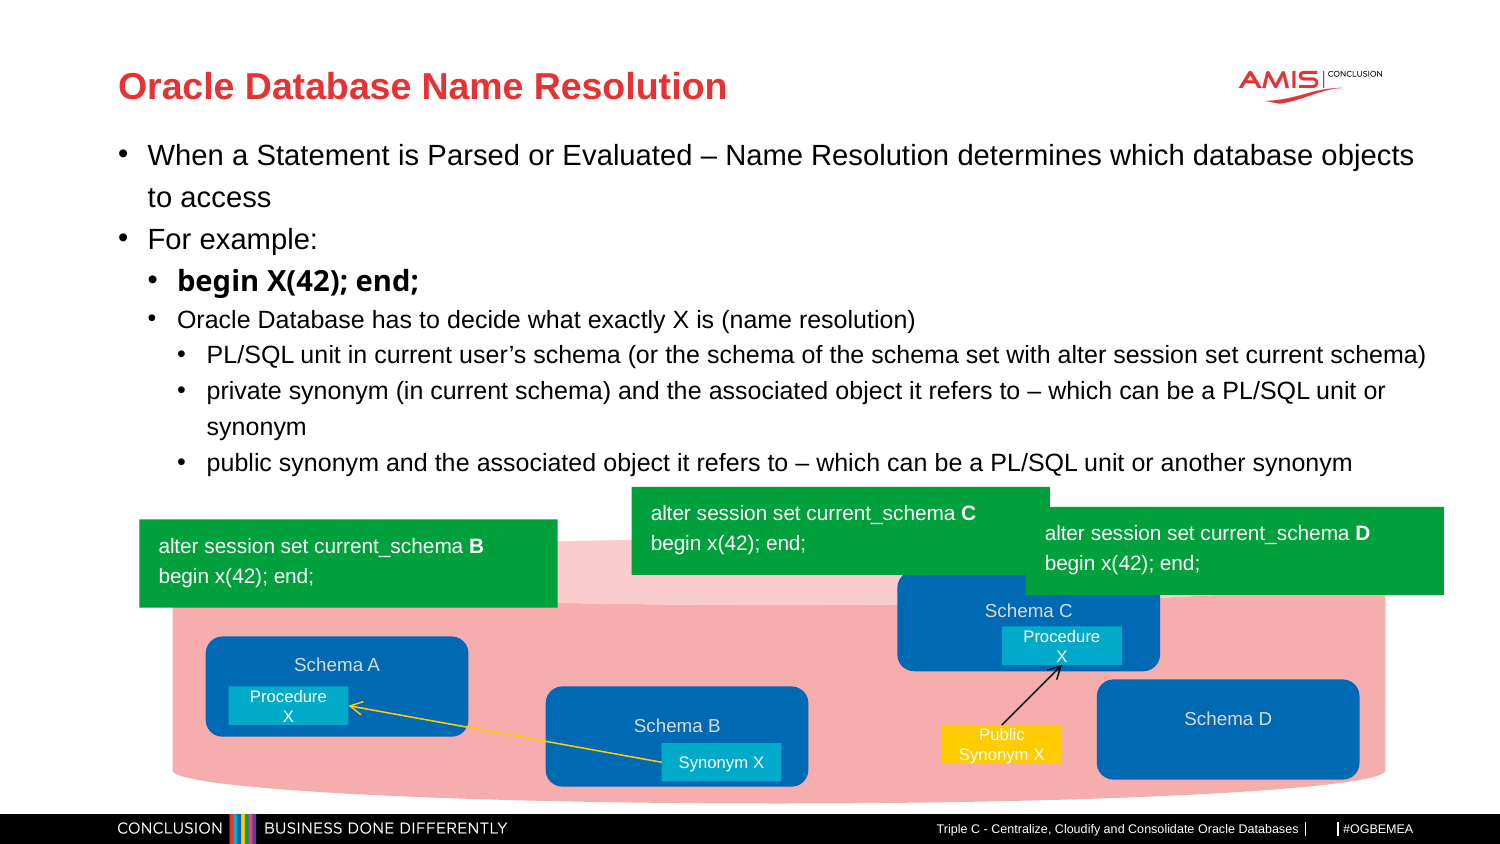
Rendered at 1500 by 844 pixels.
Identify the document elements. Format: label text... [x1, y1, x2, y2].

text_box Schema B [545, 686, 809, 787]
picture [239, 814, 1500, 844]
text_box alter session set current_schema C begin x(42); end; [621, 480, 885, 562]
text_box Procedure X [228, 686, 349, 725]
text_box [1025, 506, 1444, 595]
footer Triple C - Centralize, Cloudify and Consolidate Oracle Databases [814, 820, 1299, 839]
text_box Procedure X [1001, 626, 1122, 665]
text_box [631, 486, 1050, 575]
title Oracle Database Name Resolution [118, 47, 1205, 129]
text_box Public Synonym X [941, 724, 1062, 764]
text_box Schema C [897, 575, 1161, 672]
text_box alter session set current_schema B begin x(42); end; [129, 512, 393, 594]
text_box Schema D [1096, 679, 1360, 780]
text_box Schema A [205, 636, 469, 737]
text_box alter session set current_schema D begin x(42); end; [1015, 500, 1279, 582]
picture [1205, 59, 1388, 106]
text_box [348, 705, 662, 763]
text_box [139, 519, 558, 608]
picture [0, 814, 236, 844]
list When a Statement is Parsed or Evaluated – Name Resolution determines which database objects to access For example: begin X(42); end; Oracle Database has to decide what exactly X is (name resolution) PL/SQL unit in current user’s schema (or the schema of the schema set with alter session set current schema) private synonym (in current schema) and the associated object it refers to – which can be a PL/SQL unit or synonym public synonym and the associated object it refers to – which can be a PL/SQL unit or another synonym [118, 129, 1444, 774]
text_box [171, 595, 1386, 805]
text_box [1001, 664, 1062, 725]
text_box Synonym X [661, 743, 782, 782]
